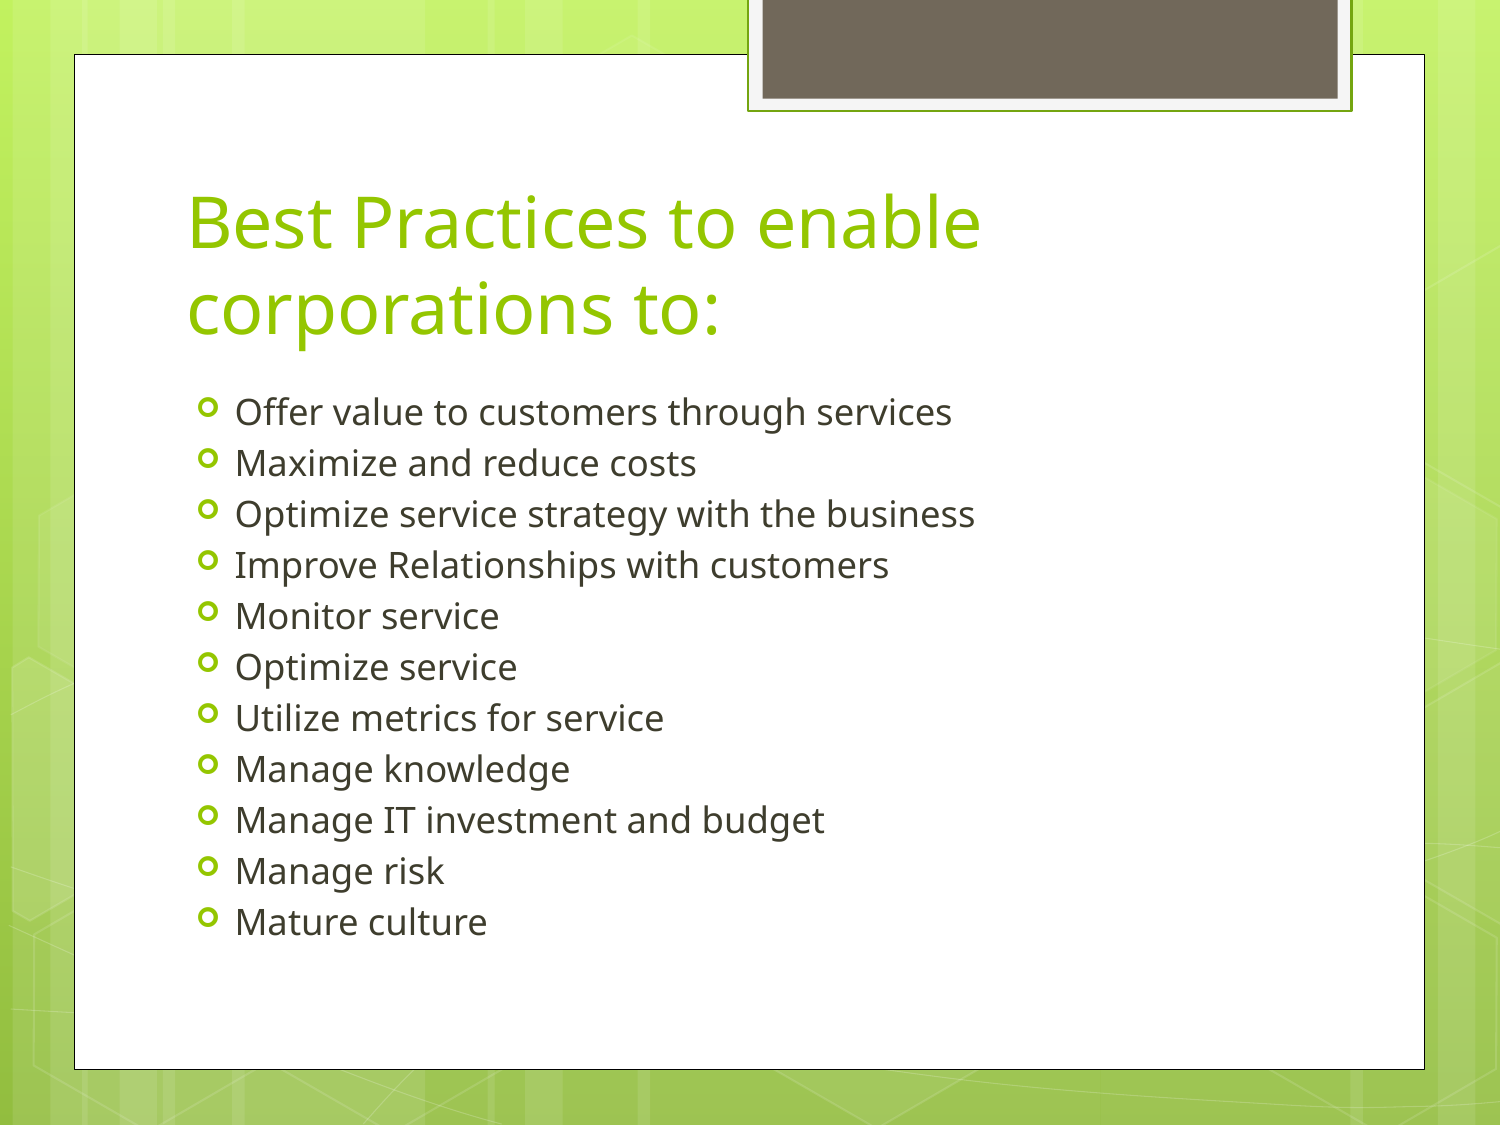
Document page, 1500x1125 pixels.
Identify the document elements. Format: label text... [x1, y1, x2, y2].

list Offer value to customers through services Maximize and reduce costs Optimize service strategy with the business Improve Relationships with customers Monitor service Optimize service Utilize metrics for service Manage knowledge Manage IT investment and budget Manage risk Mature culture [171, 381, 1283, 957]
title Best Practices to enable corporations to: [171, 168, 1324, 357]
